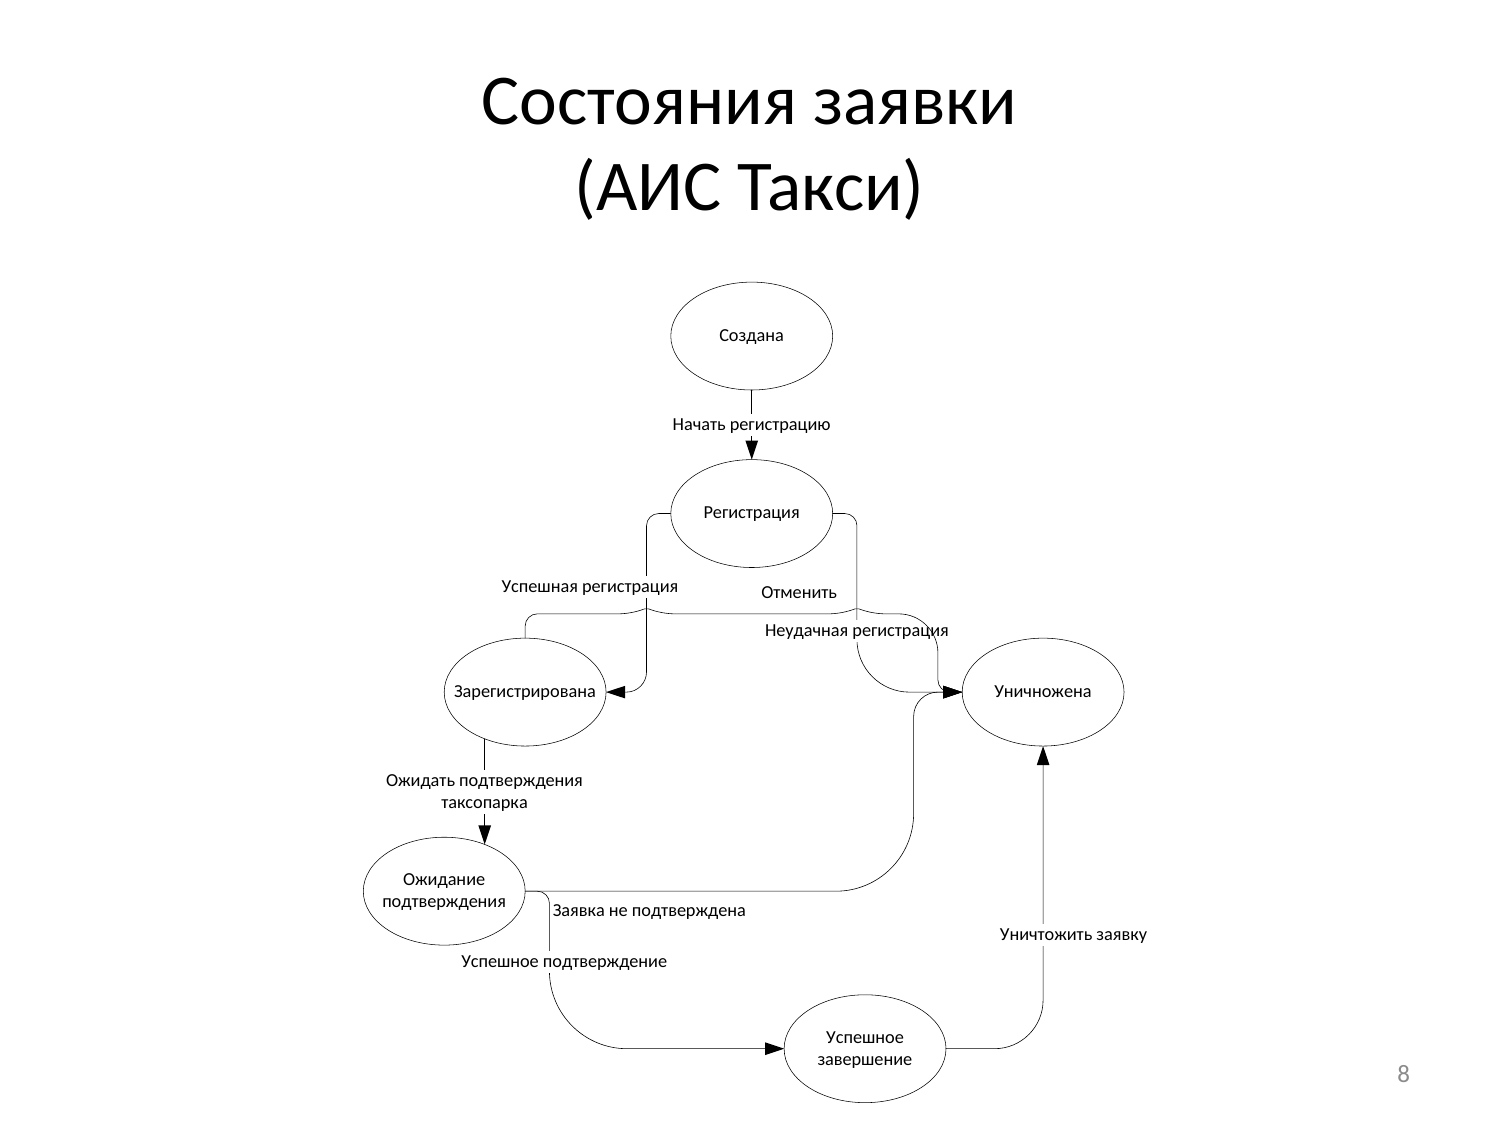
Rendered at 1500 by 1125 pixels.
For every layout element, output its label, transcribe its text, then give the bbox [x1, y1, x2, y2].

slide_number 8 [1166, 1042, 1425, 1103]
title Состояния заявки (АИС Такси) [75, 45, 1425, 233]
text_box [359, 278, 1162, 1107]
